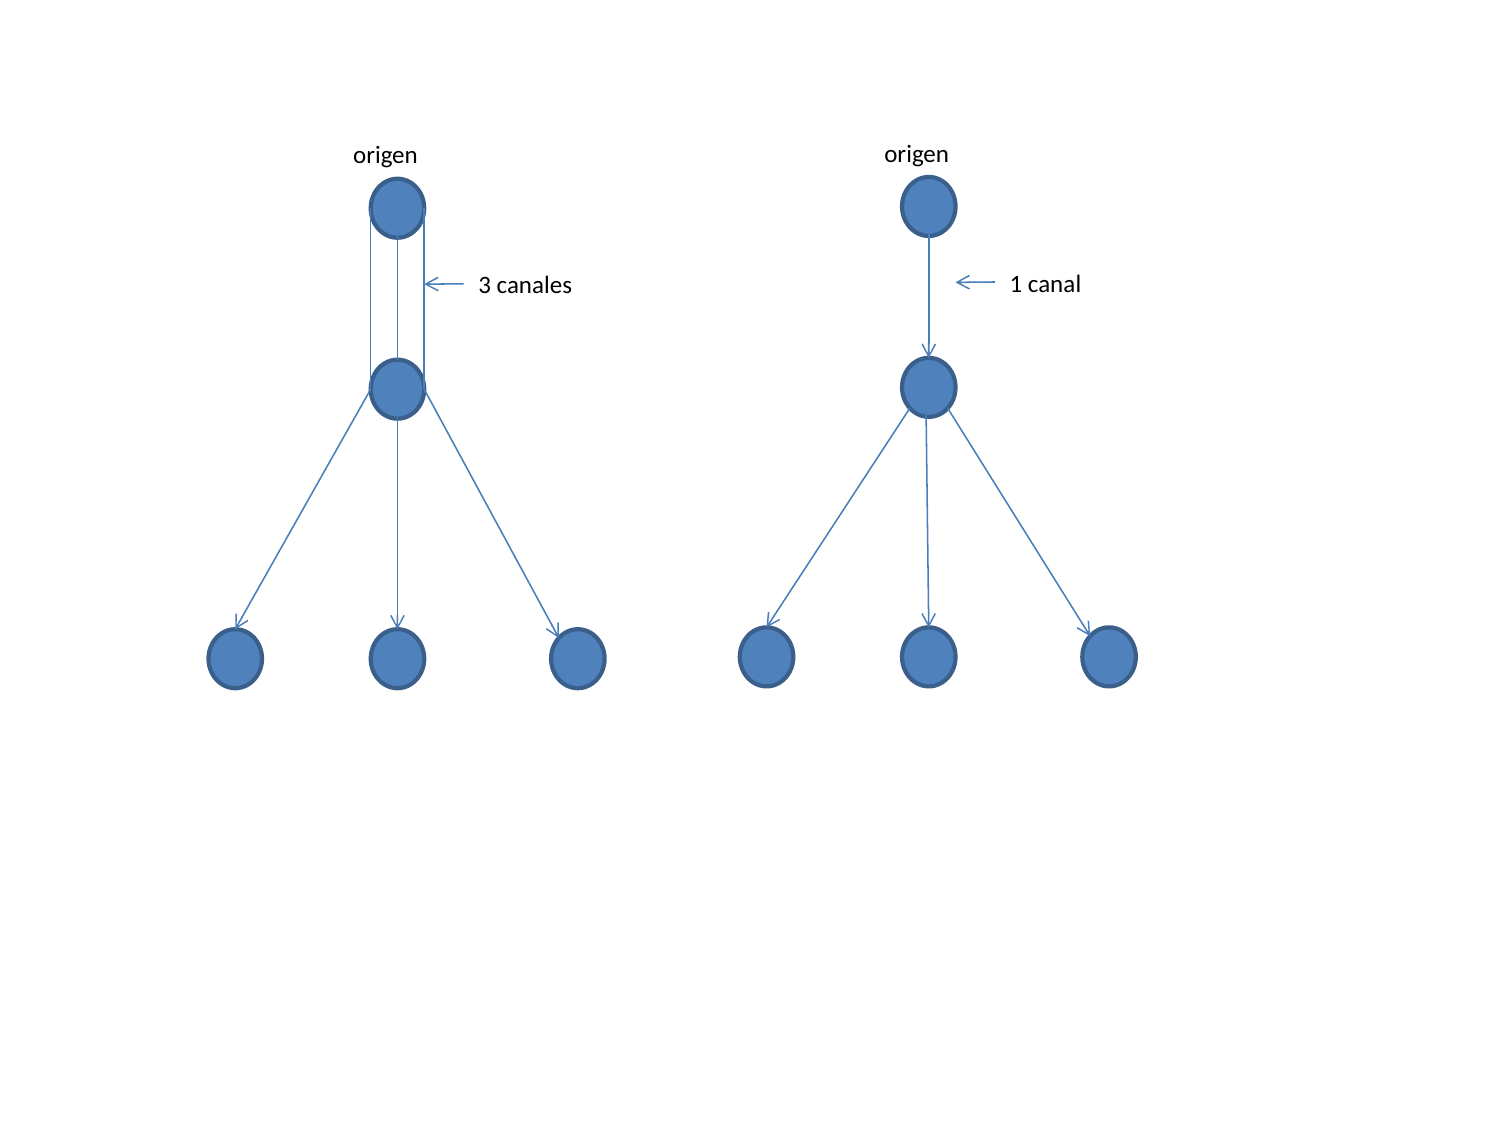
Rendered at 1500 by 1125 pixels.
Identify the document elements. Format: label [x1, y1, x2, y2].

text_box [208, 129, 1137, 689]
